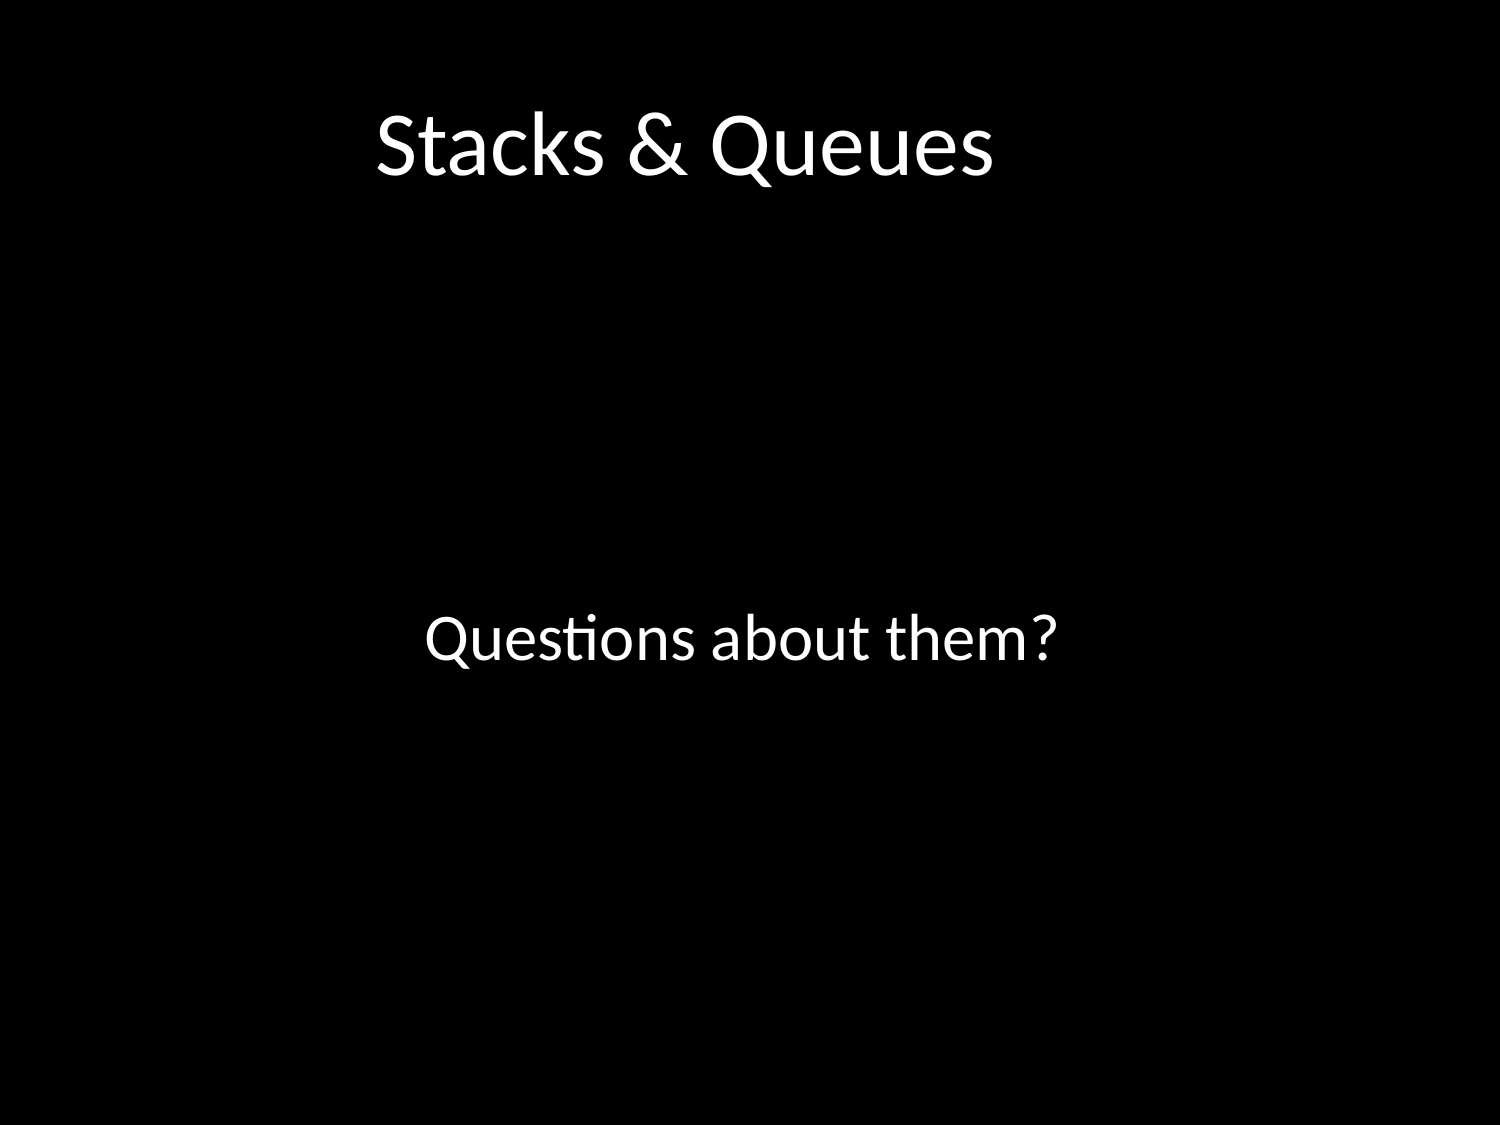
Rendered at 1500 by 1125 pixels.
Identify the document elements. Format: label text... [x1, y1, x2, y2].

title Stacks & Queues [75, 45, 1425, 233]
list Questions about them? [75, 262, 1425, 1005]
